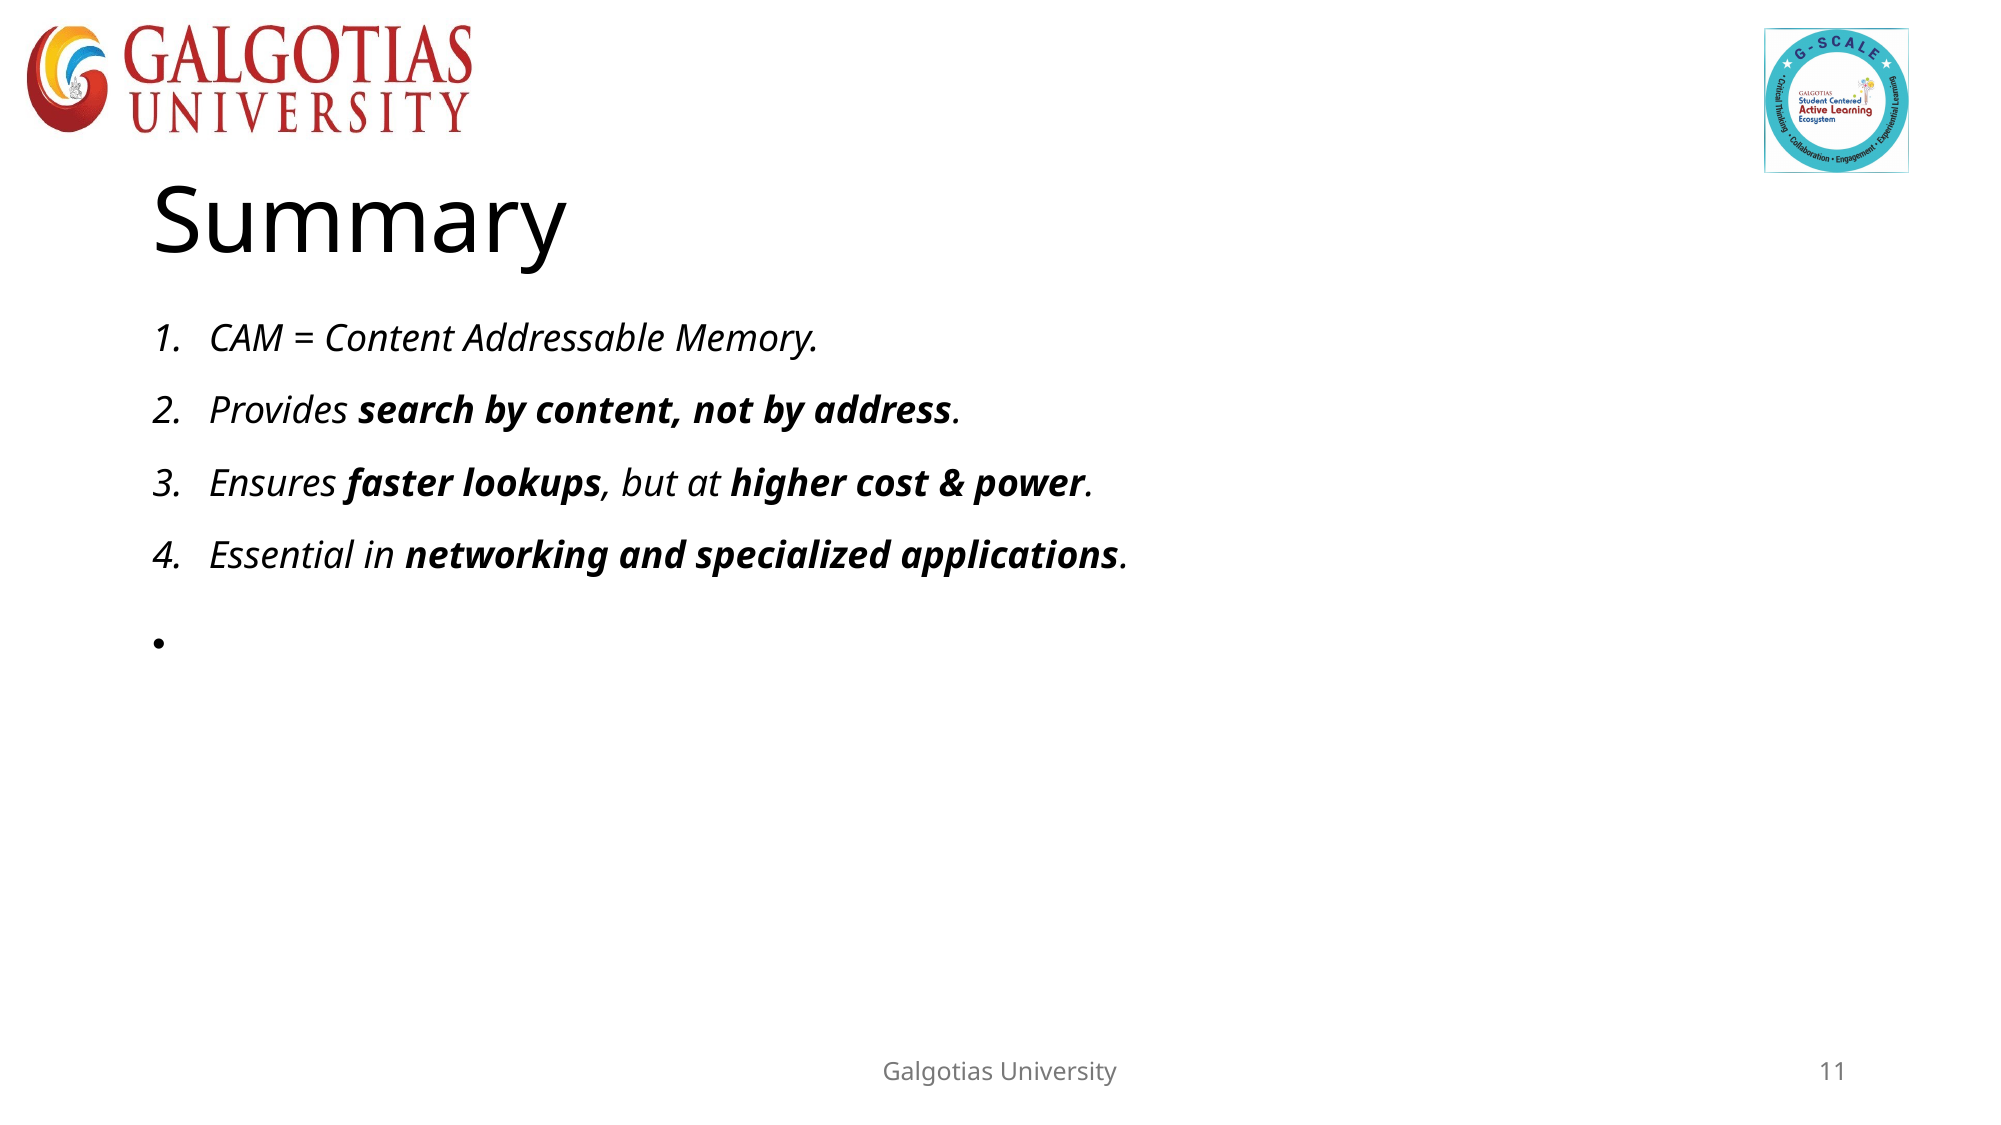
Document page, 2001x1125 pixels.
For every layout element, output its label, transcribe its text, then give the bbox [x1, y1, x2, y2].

title Summary [137, 114, 1863, 299]
slide_number 11 [1412, 1042, 1863, 1103]
picture [1764, 28, 1909, 173]
picture [16, 18, 481, 141]
footer Galgotias University [662, 1042, 1338, 1103]
list CAM = Content Addressable Memory. Provides search by content, not by address. Ensures faster lookups, but at higher cost & power. Essential in networking and specialized applications. [137, 299, 1863, 1014]
